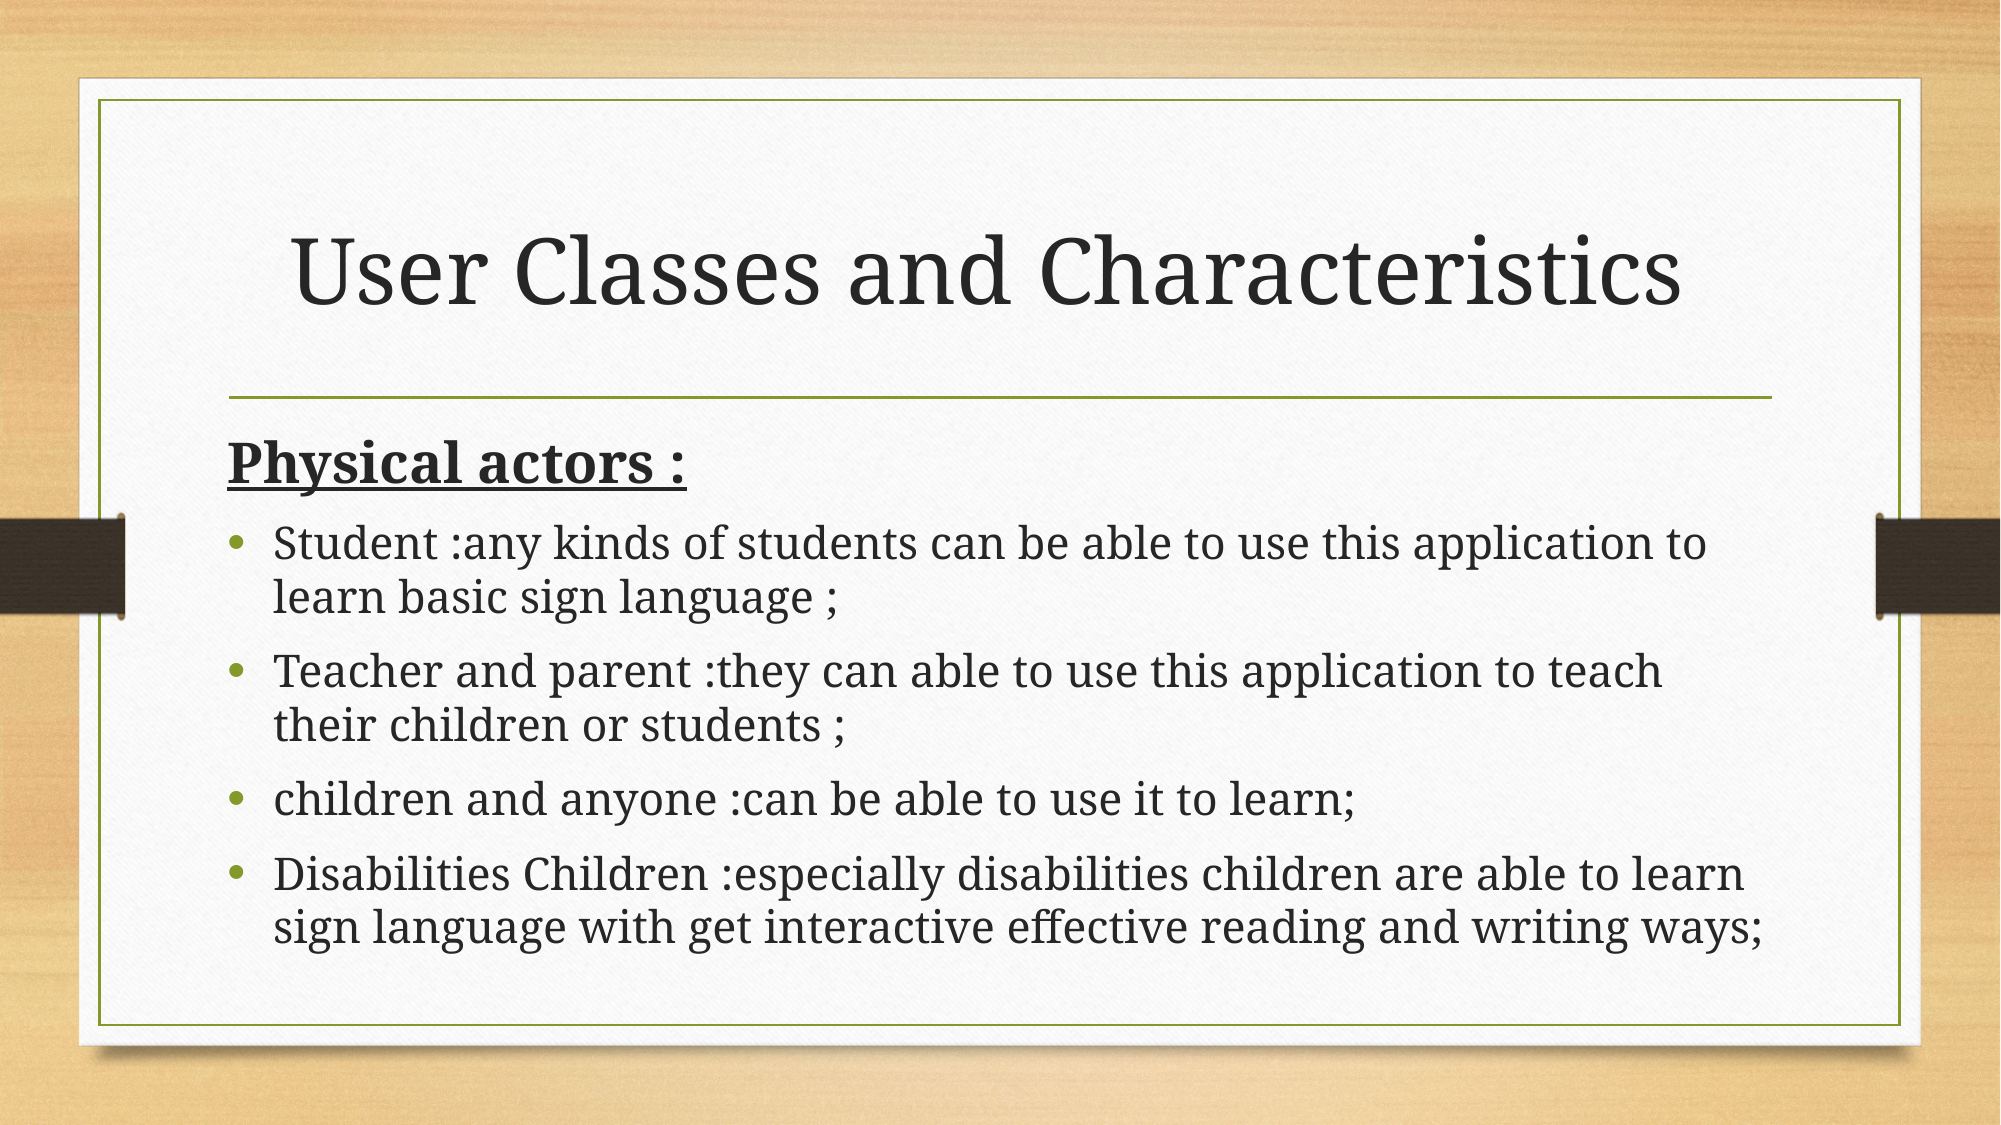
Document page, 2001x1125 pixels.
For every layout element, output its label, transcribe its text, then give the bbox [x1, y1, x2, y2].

list Physical actors : Student :any kinds of students can be able to use this application to learn basic sign language ; Teacher and parent :they can able to use this application to teach their children or students ; children and anyone :can be able to use it to learn; Disabilities Children :especially disabilities children are able to learn sign language with get interactive effective reading and writing ways; [212, 419, 1788, 964]
title User Classes and Characteristics [212, 161, 1788, 375]
picture [0, 0, 2001, 1125]
